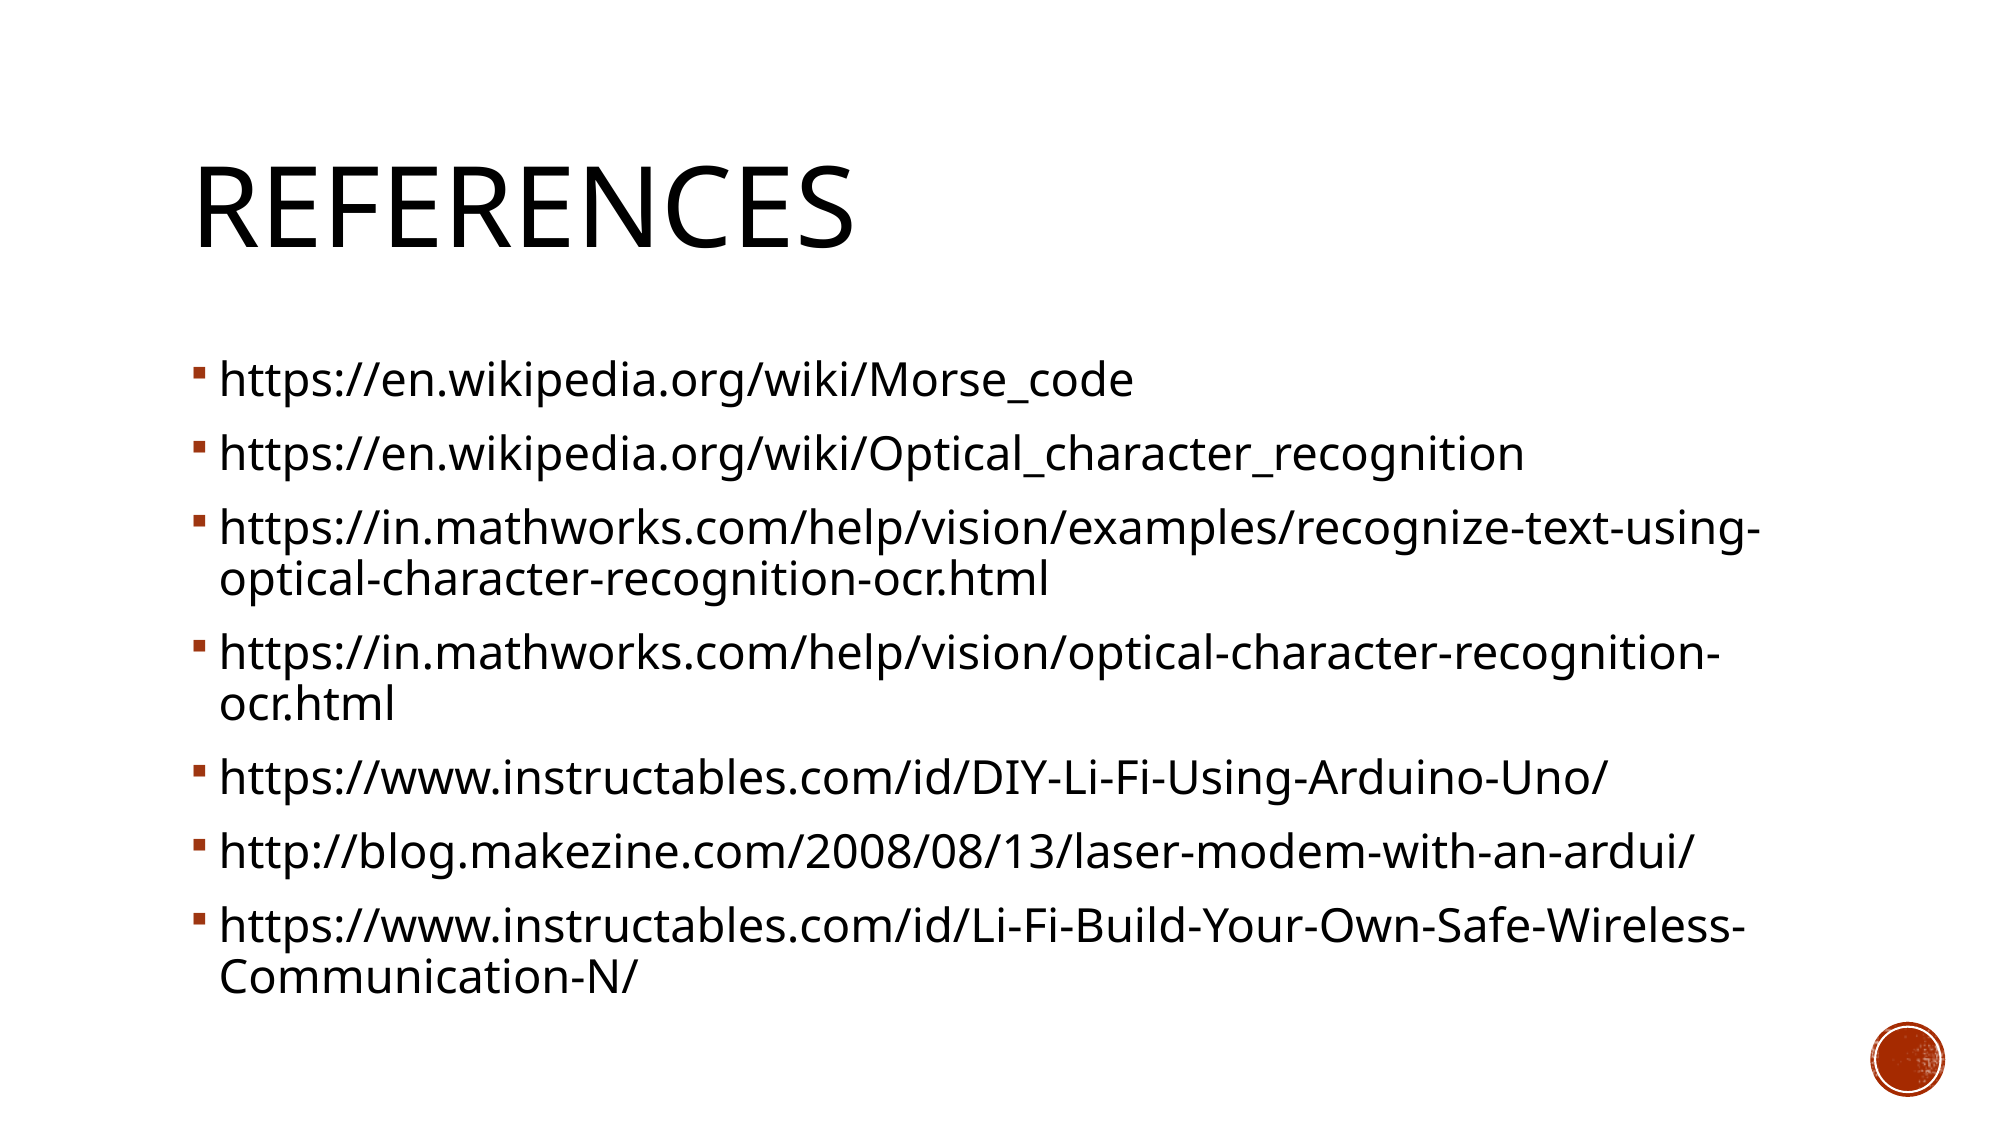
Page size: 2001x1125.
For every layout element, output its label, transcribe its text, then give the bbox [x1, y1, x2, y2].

title REFERENCES [175, 79, 1826, 344]
list https://en.wikipedia.org/wiki/Morse_code https://en.wikipedia.org/wiki/Optical_character_recognition https://in.mathworks.com/help/vision/examples/recognize-text-using-optical-character-recognition-ocr.html https://in.mathworks.com/help/vision/optical-character-recognition-ocr.html https://www.instructables.com/id/DIY-Li-Fi-Using-Arduino-Uno/ http://blog.makezine.com/2008/08/13/laser-modem-with-an-ardui/ https://www.instructables.com/id/Li-Fi-Build-Your-Own-Safe-Wireless-Communication-N/ [175, 348, 1826, 1013]
